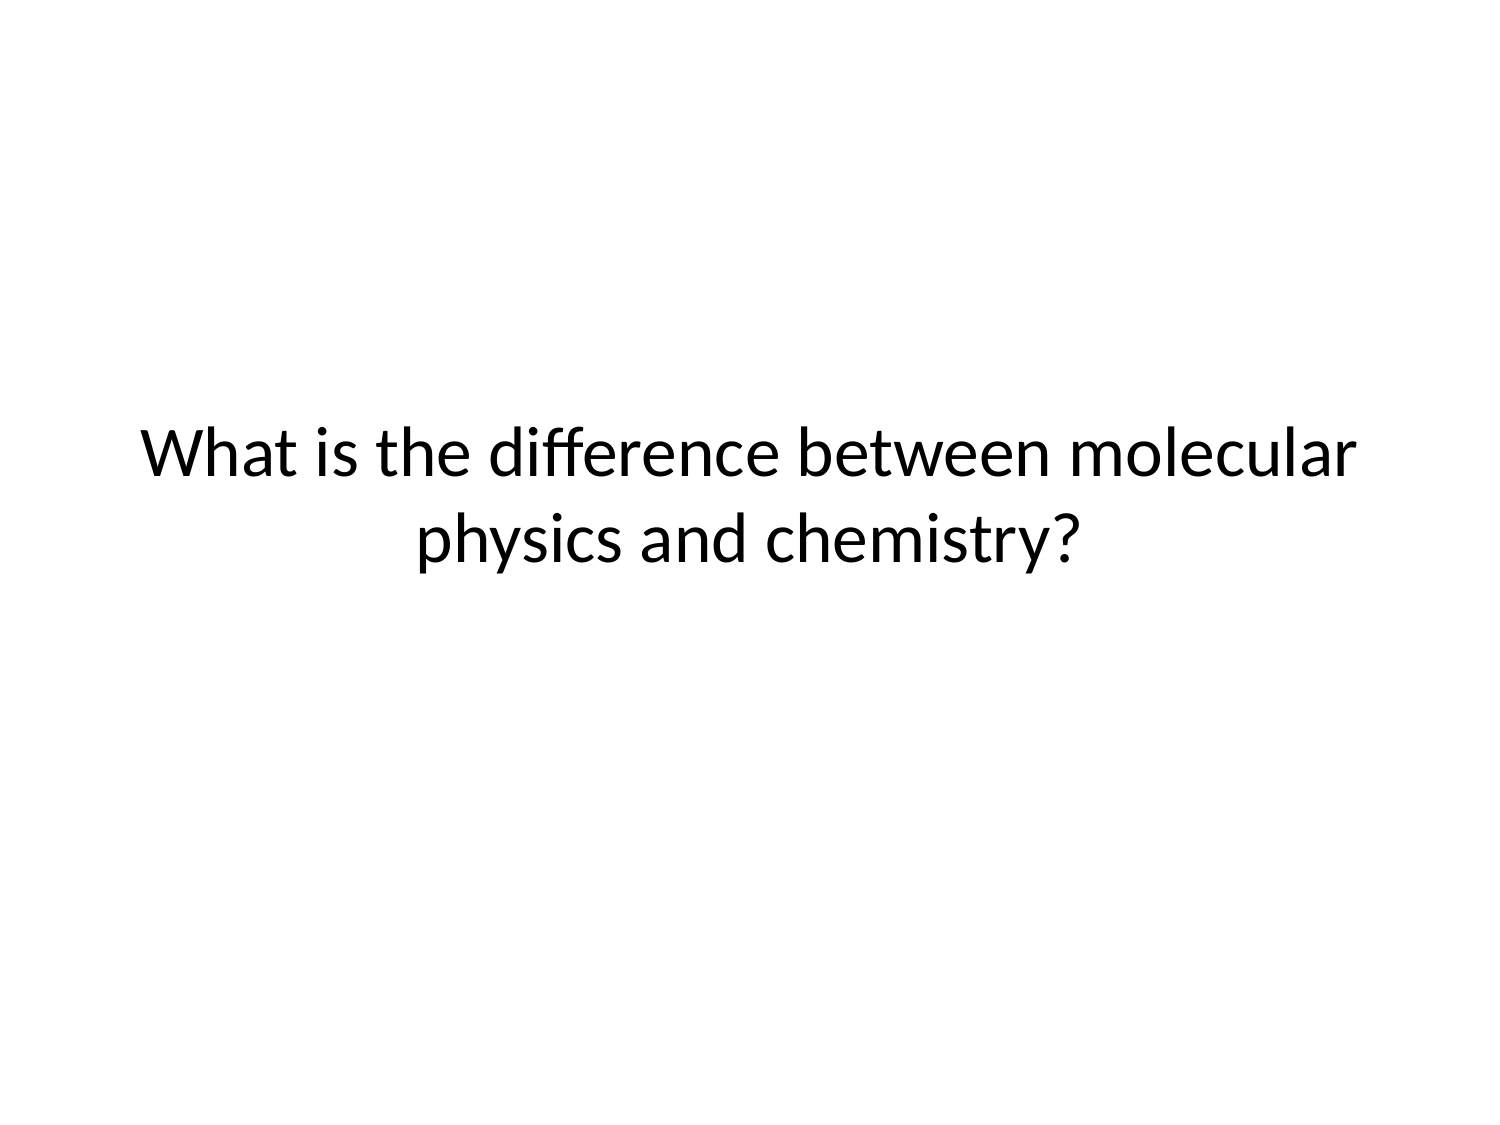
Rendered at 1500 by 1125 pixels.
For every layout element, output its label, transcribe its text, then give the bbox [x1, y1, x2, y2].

title What is the difference between molecular physics and chemistry? [75, 397, 1425, 585]
